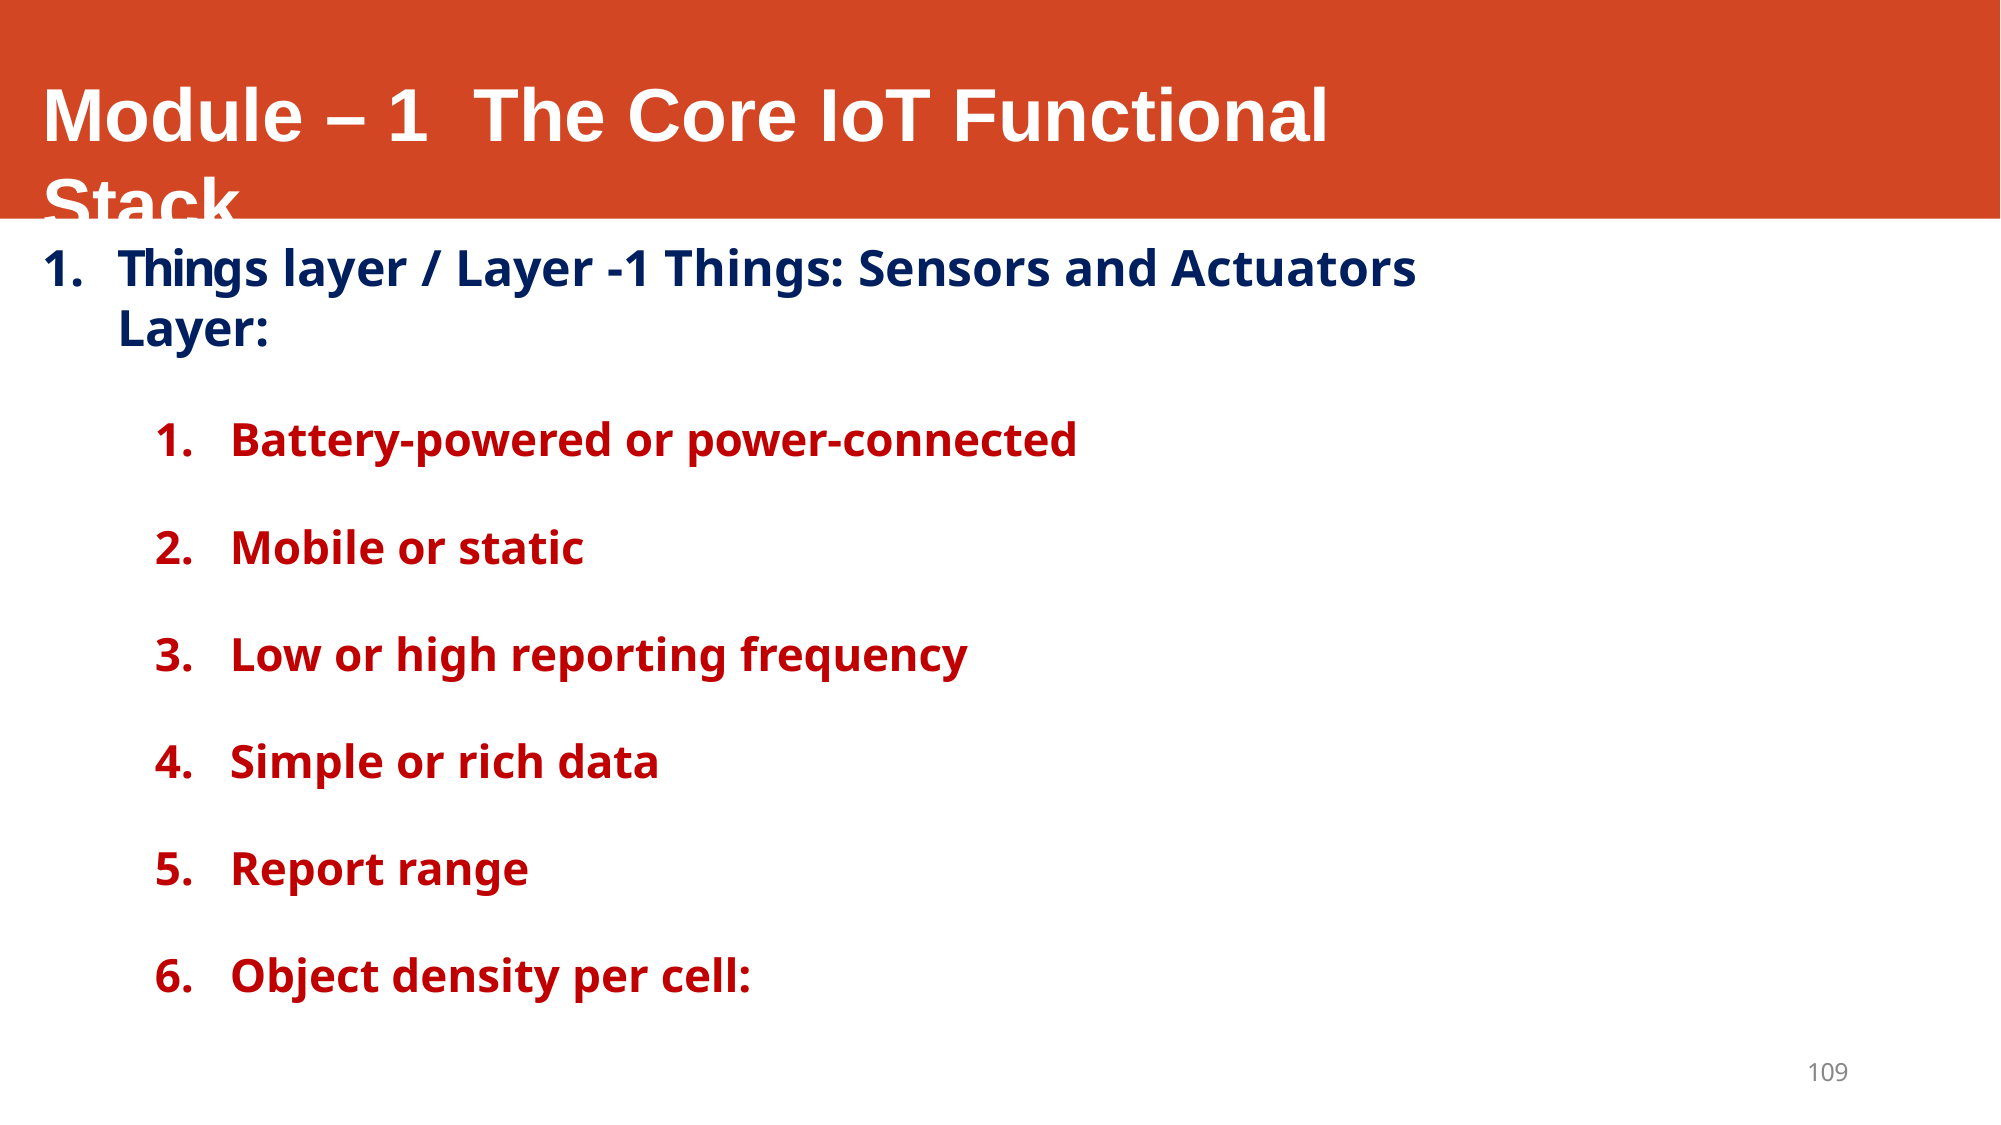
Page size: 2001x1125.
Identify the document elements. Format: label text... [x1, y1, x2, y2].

title Module – 1 The Core IoT Functional Stack [40, 64, 1551, 234]
text_box Things layer / Layer -1 Things: Sensors and Actuators Layer: Battery-powered or power-connected Mobile or static Low or high reporting frequency Simple or rich data Report range Object density per cell: [40, 234, 1569, 1002]
text_box 109 [1805, 1054, 1850, 1087]
